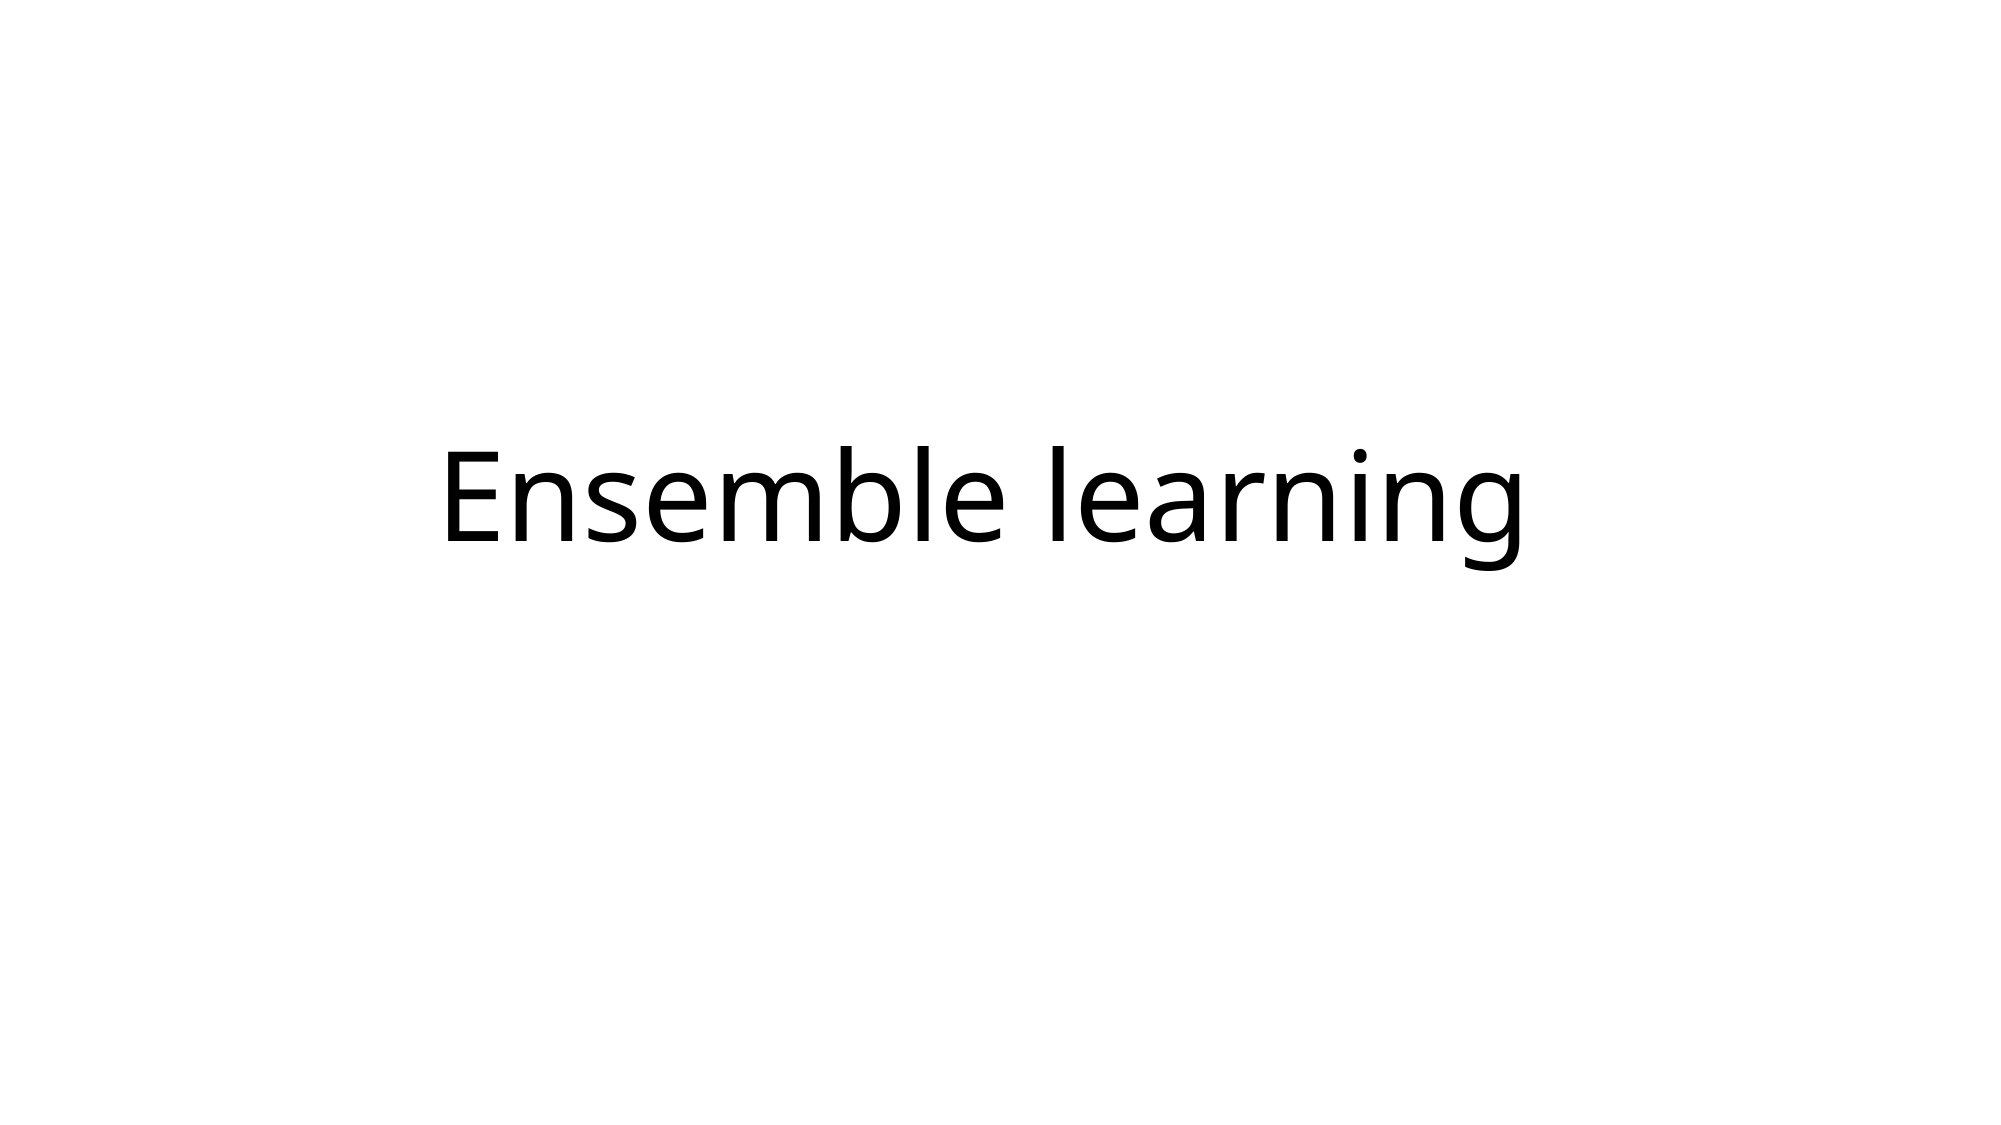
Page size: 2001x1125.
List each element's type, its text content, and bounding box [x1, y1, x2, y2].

title Ensemble learning [249, 184, 1750, 576]
